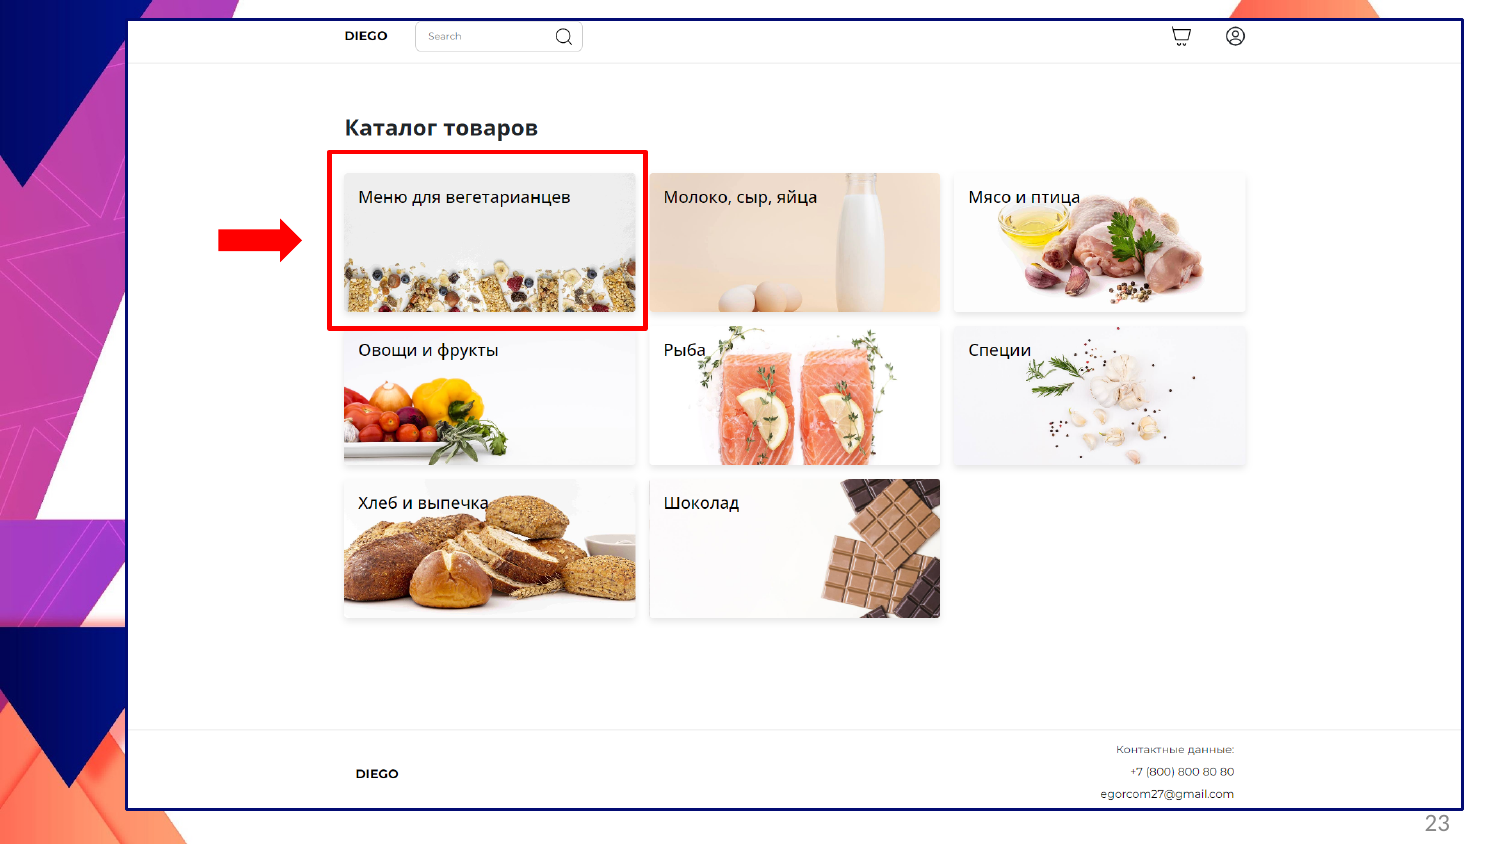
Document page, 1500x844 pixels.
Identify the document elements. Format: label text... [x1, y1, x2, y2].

slide_number ‹#› [1123, 815, 1462, 844]
picture [127, 20, 1462, 808]
picture [0, 0, 1500, 844]
